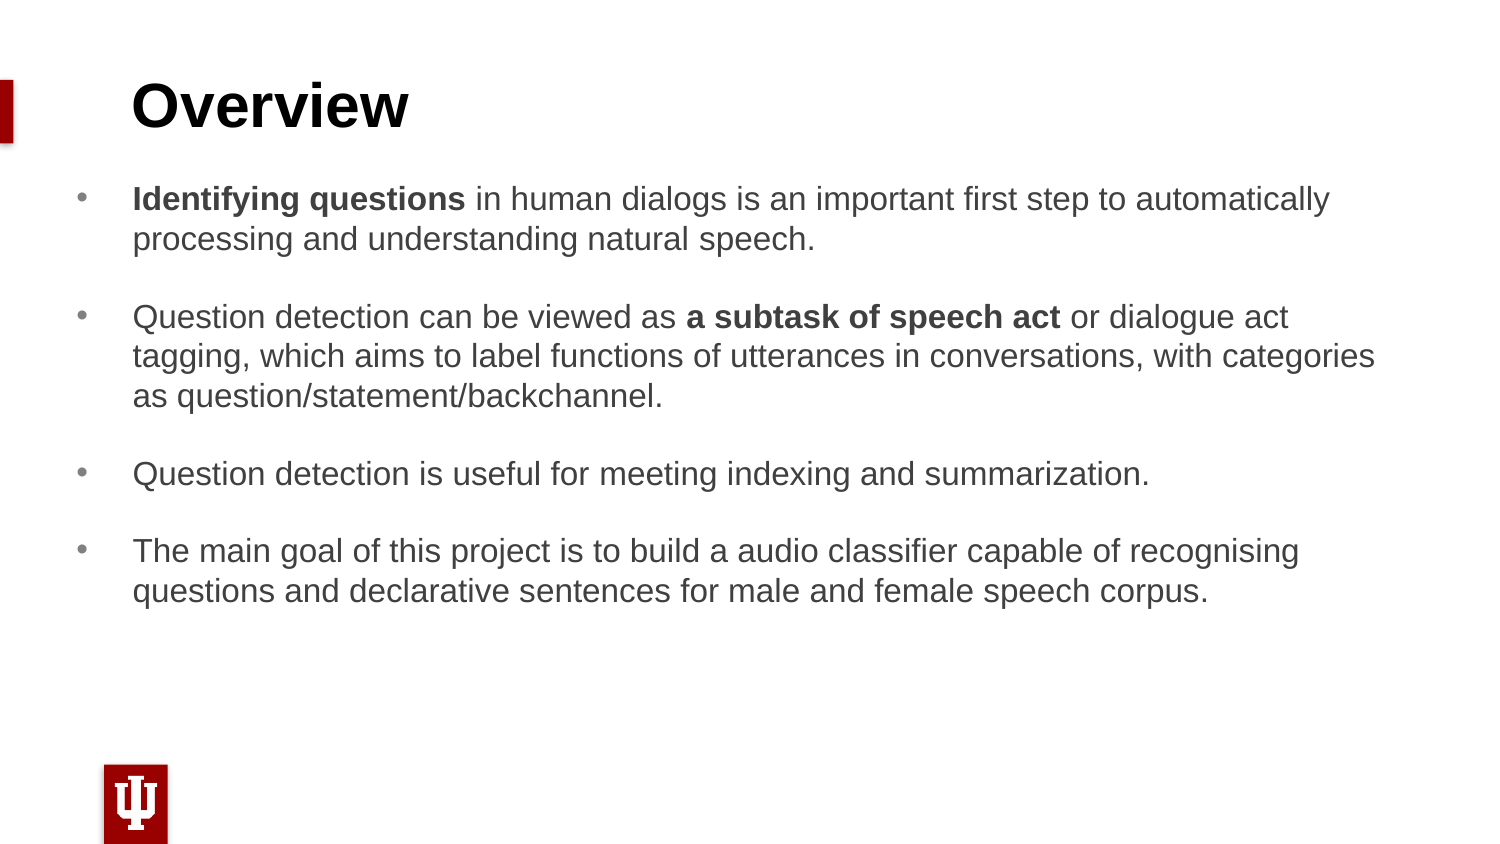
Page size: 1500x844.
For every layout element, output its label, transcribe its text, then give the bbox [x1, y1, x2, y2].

list Identifying questions in human dialogs is an important first step to automatically processing and understanding natural speech. Question detection can be viewed as a subtask of speech act or dialogue act tagging, which aims to label functions of utterances in conversations, with categories as question/statement/backchannel. Question detection is useful for meeting indexing and summarization. The main goal of this project is to build a audio classifier capable of recognising questions and declarative sentences for male and female speech corpus. [61, 170, 1411, 844]
text_box Overview [117, 58, 634, 148]
